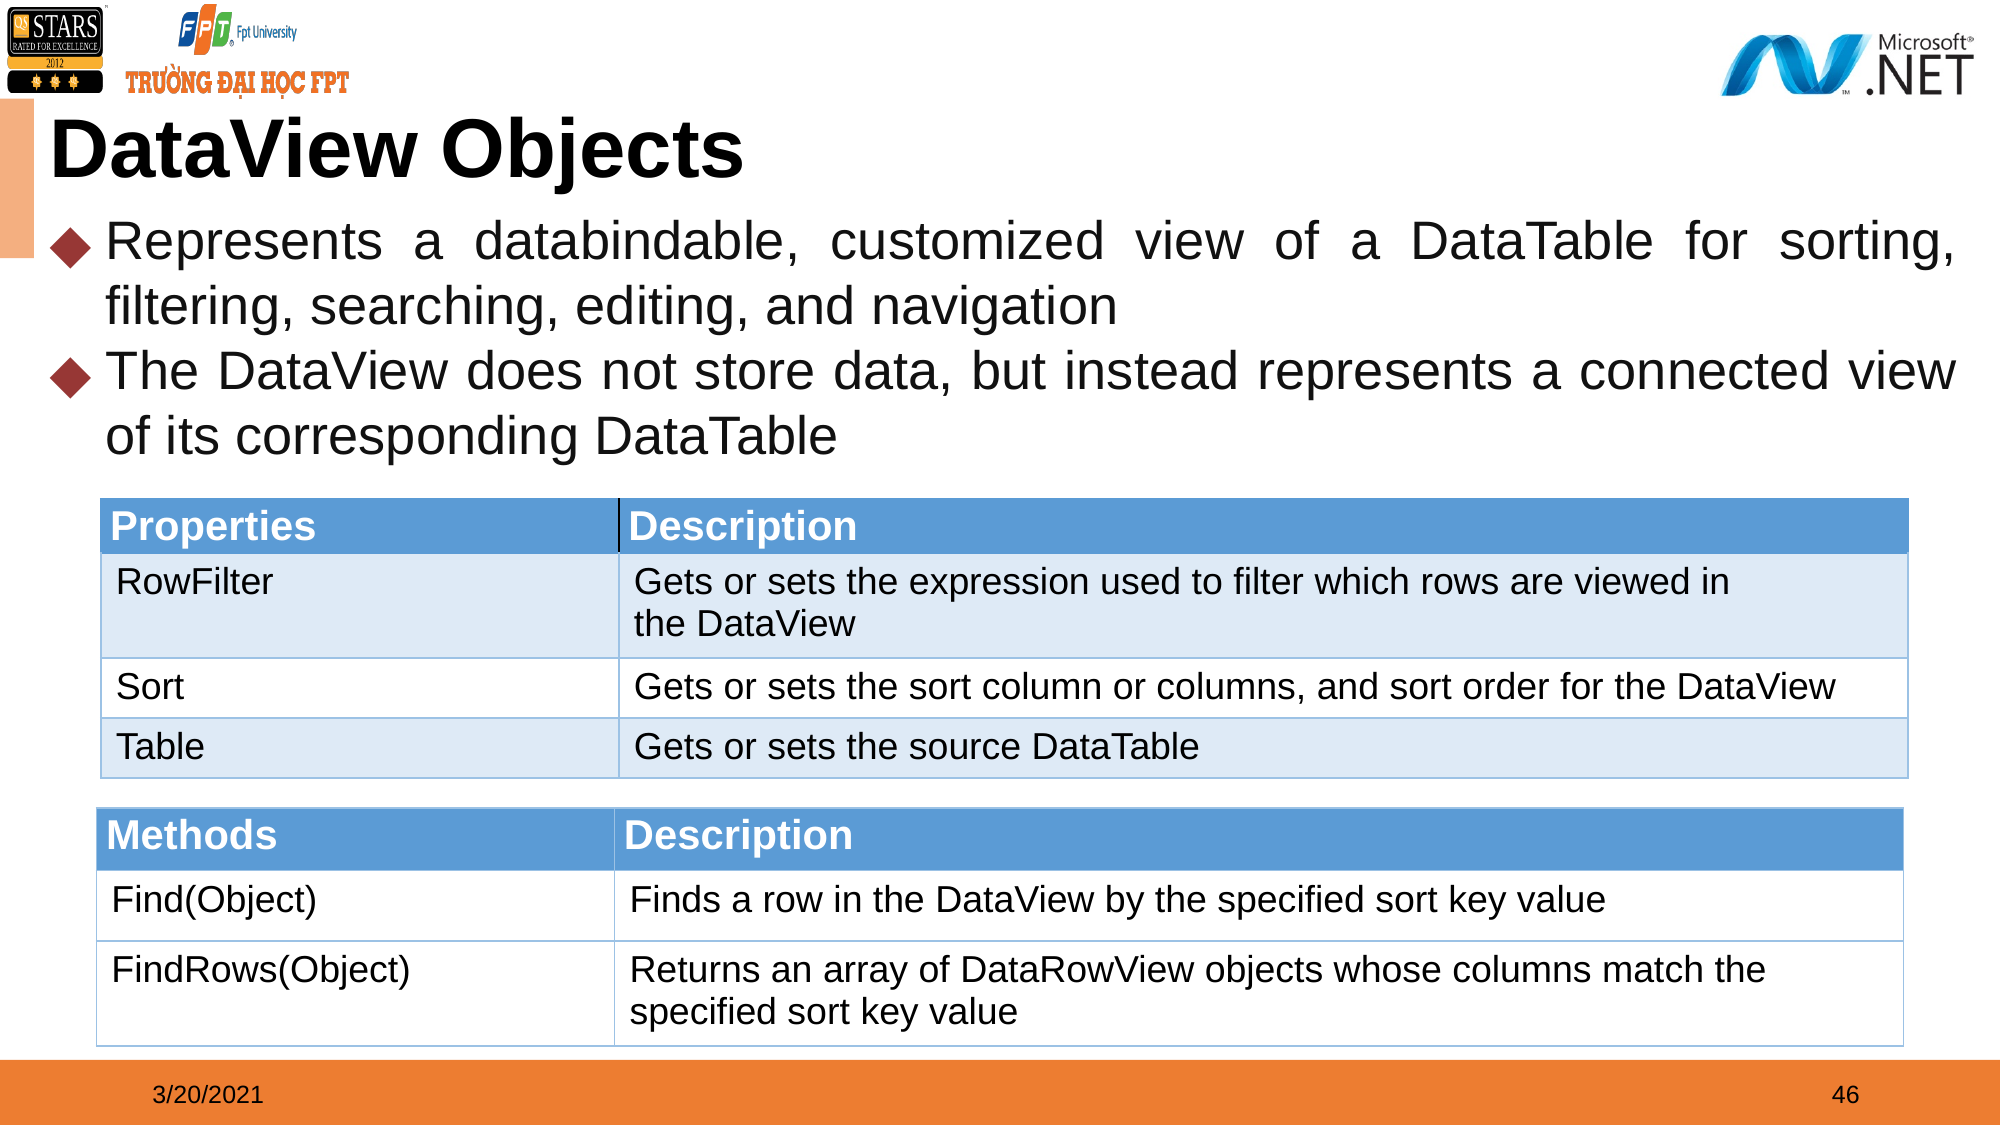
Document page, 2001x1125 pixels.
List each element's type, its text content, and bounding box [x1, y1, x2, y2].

table_cell Gets or sets the source DataTable [620, 719, 1907, 777]
table_header Properties [102, 500, 618, 552]
table_cell Find(Object) [97, 871, 614, 940]
table_cell FindRows(Object) [97, 942, 614, 1045]
table_cell Sort [102, 659, 618, 717]
picture [1685, 0, 2001, 129]
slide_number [137, 1063, 588, 1123]
table_cell Gets or sets the expression used to filter which rows are viewed in the DataView [620, 554, 1907, 657]
slide_number ‹#› [1424, 1063, 1875, 1123]
table_cell RowFilter [102, 554, 618, 657]
table_header Methods [97, 809, 614, 870]
table_header Description [620, 500, 1907, 552]
table_cell Table [102, 719, 618, 777]
table_cell Gets or sets the sort column or columns, and sort order for the DataView [620, 659, 1907, 717]
table_header Description [615, 809, 1903, 870]
table_cell Finds a row in the DataView by the specified sort key value [615, 871, 1903, 940]
text_box DataView Objects [34, 103, 1554, 197]
table_cell Returns an array of DataRowView objects whose columns match the specified sort key value [615, 942, 1903, 1045]
picture [7, 4, 349, 99]
text_box Represents a databindable, customized view of a DataTable for sorting, filtering, searching, editing, and navigation The DataView does not store data, but instead represents a connected view of its corresponding DataTable [34, 197, 1975, 473]
